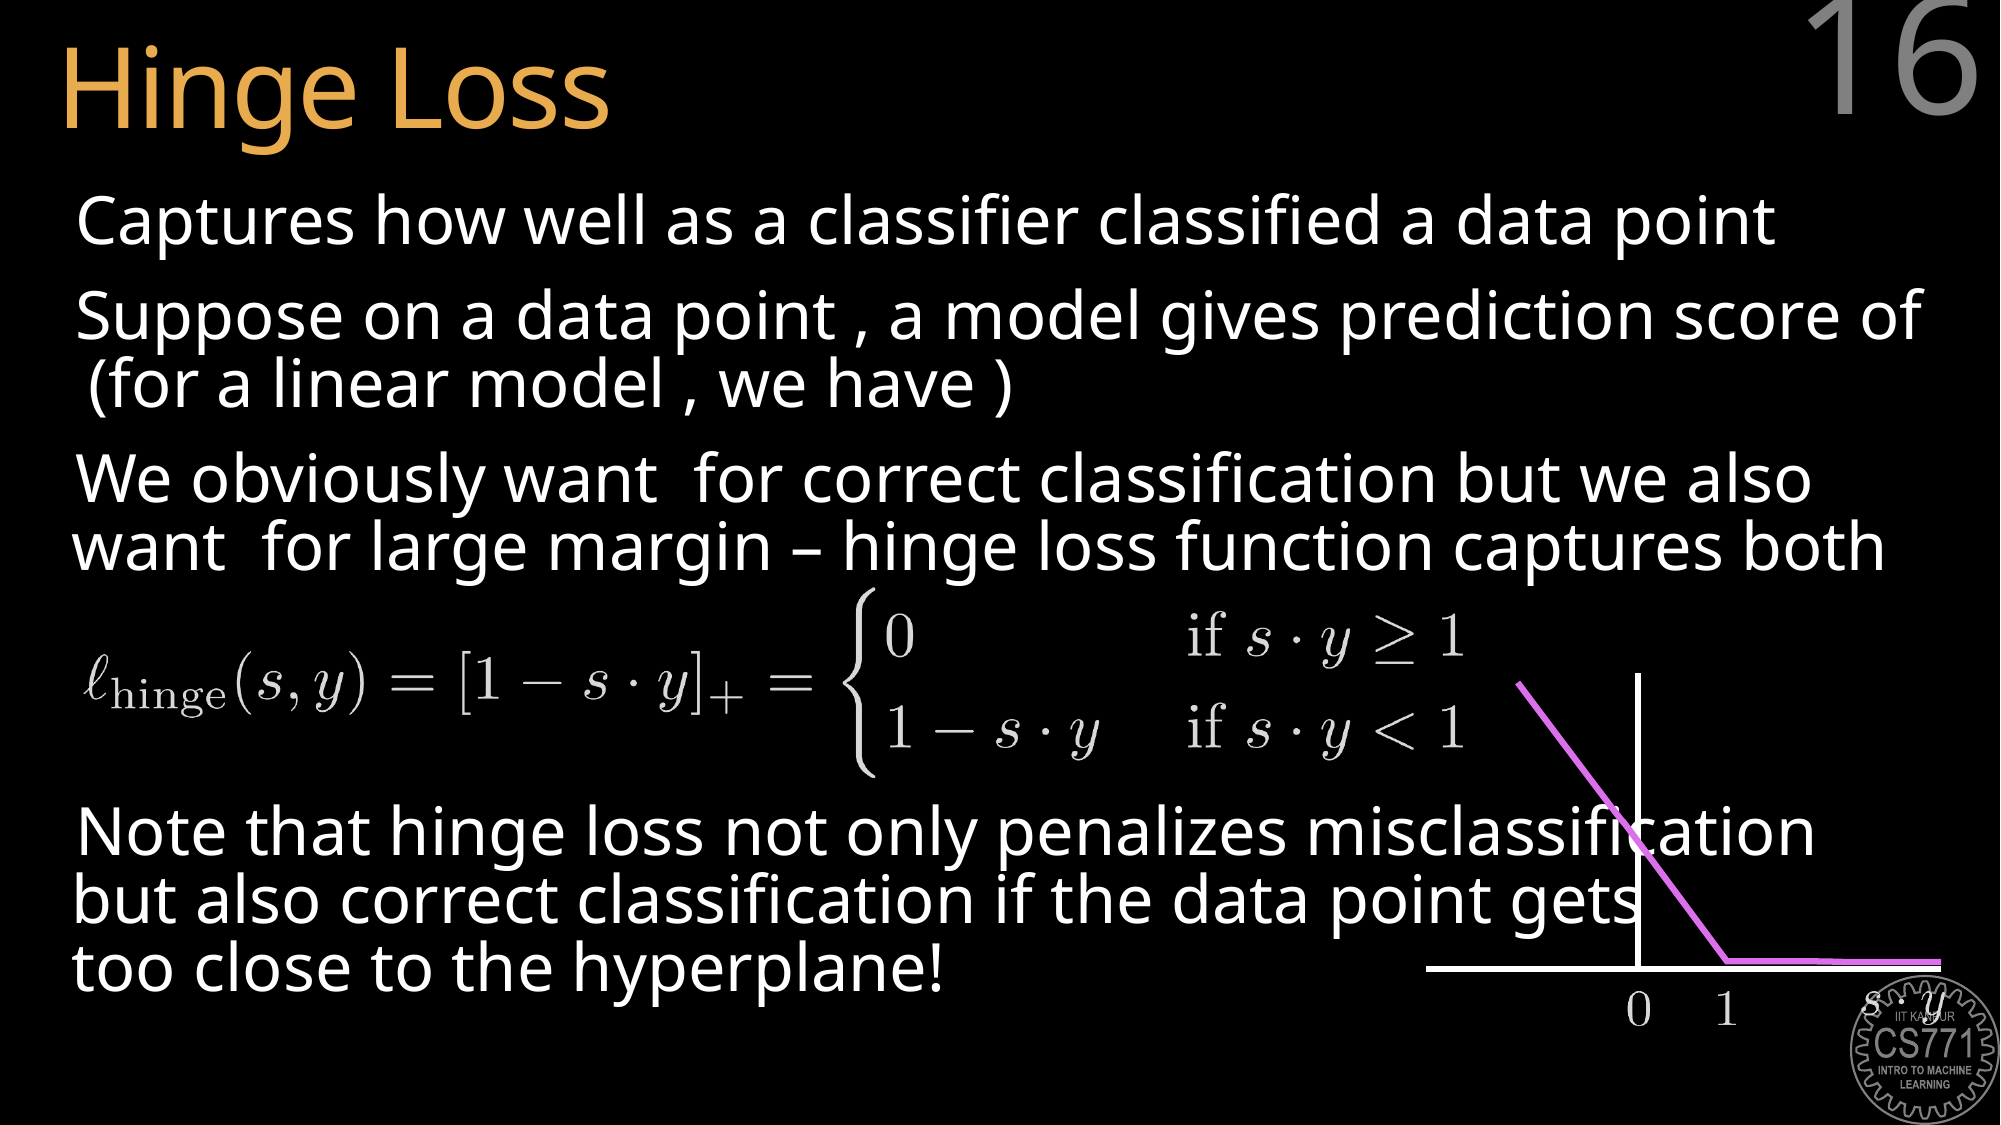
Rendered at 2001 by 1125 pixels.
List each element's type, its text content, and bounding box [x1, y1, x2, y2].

text_box [319, 1042, 1864, 1103]
title Hinge Loss [41, 5, 1945, 183]
slide_number 16 [1520, 6, 2000, 183]
picture [1627, 991, 1650, 1026]
picture [1861, 991, 1945, 1025]
picture [1718, 991, 1736, 1025]
picture [83, 587, 1463, 778]
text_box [1425, 673, 1942, 970]
